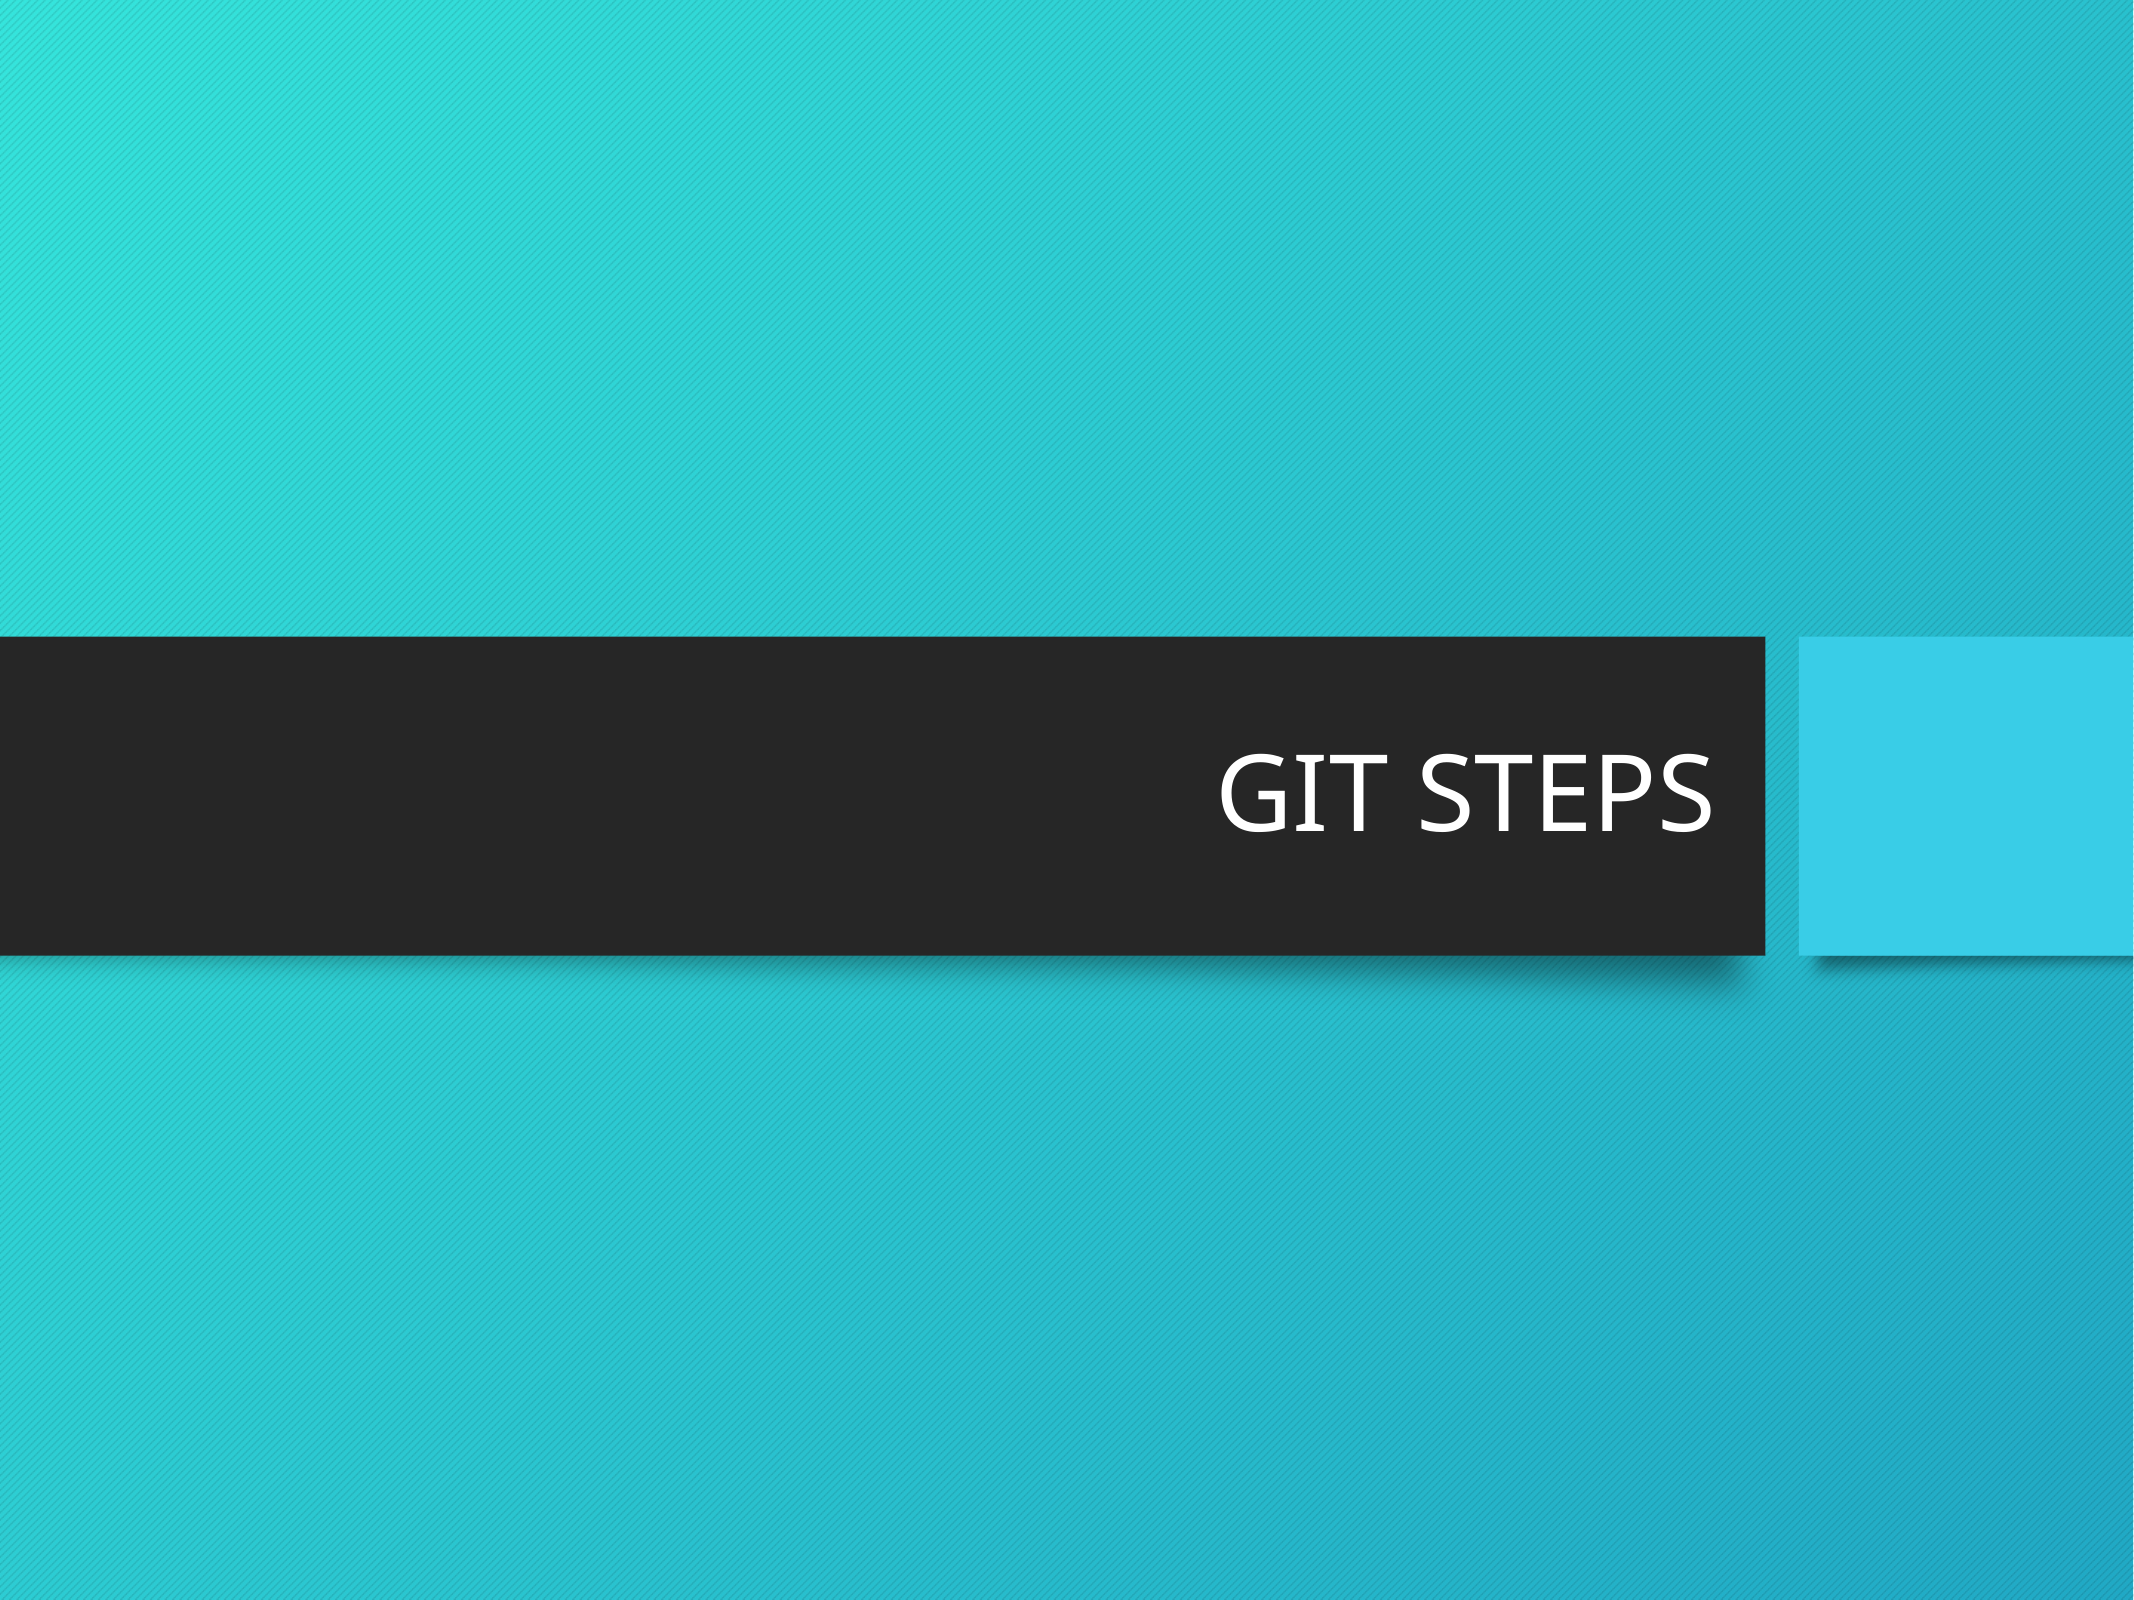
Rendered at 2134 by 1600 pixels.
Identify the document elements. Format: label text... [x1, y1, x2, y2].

picture [0, 952, 1779, 1028]
picture [1800, 956, 2134, 989]
title GIT STEPS [124, 669, 1732, 924]
